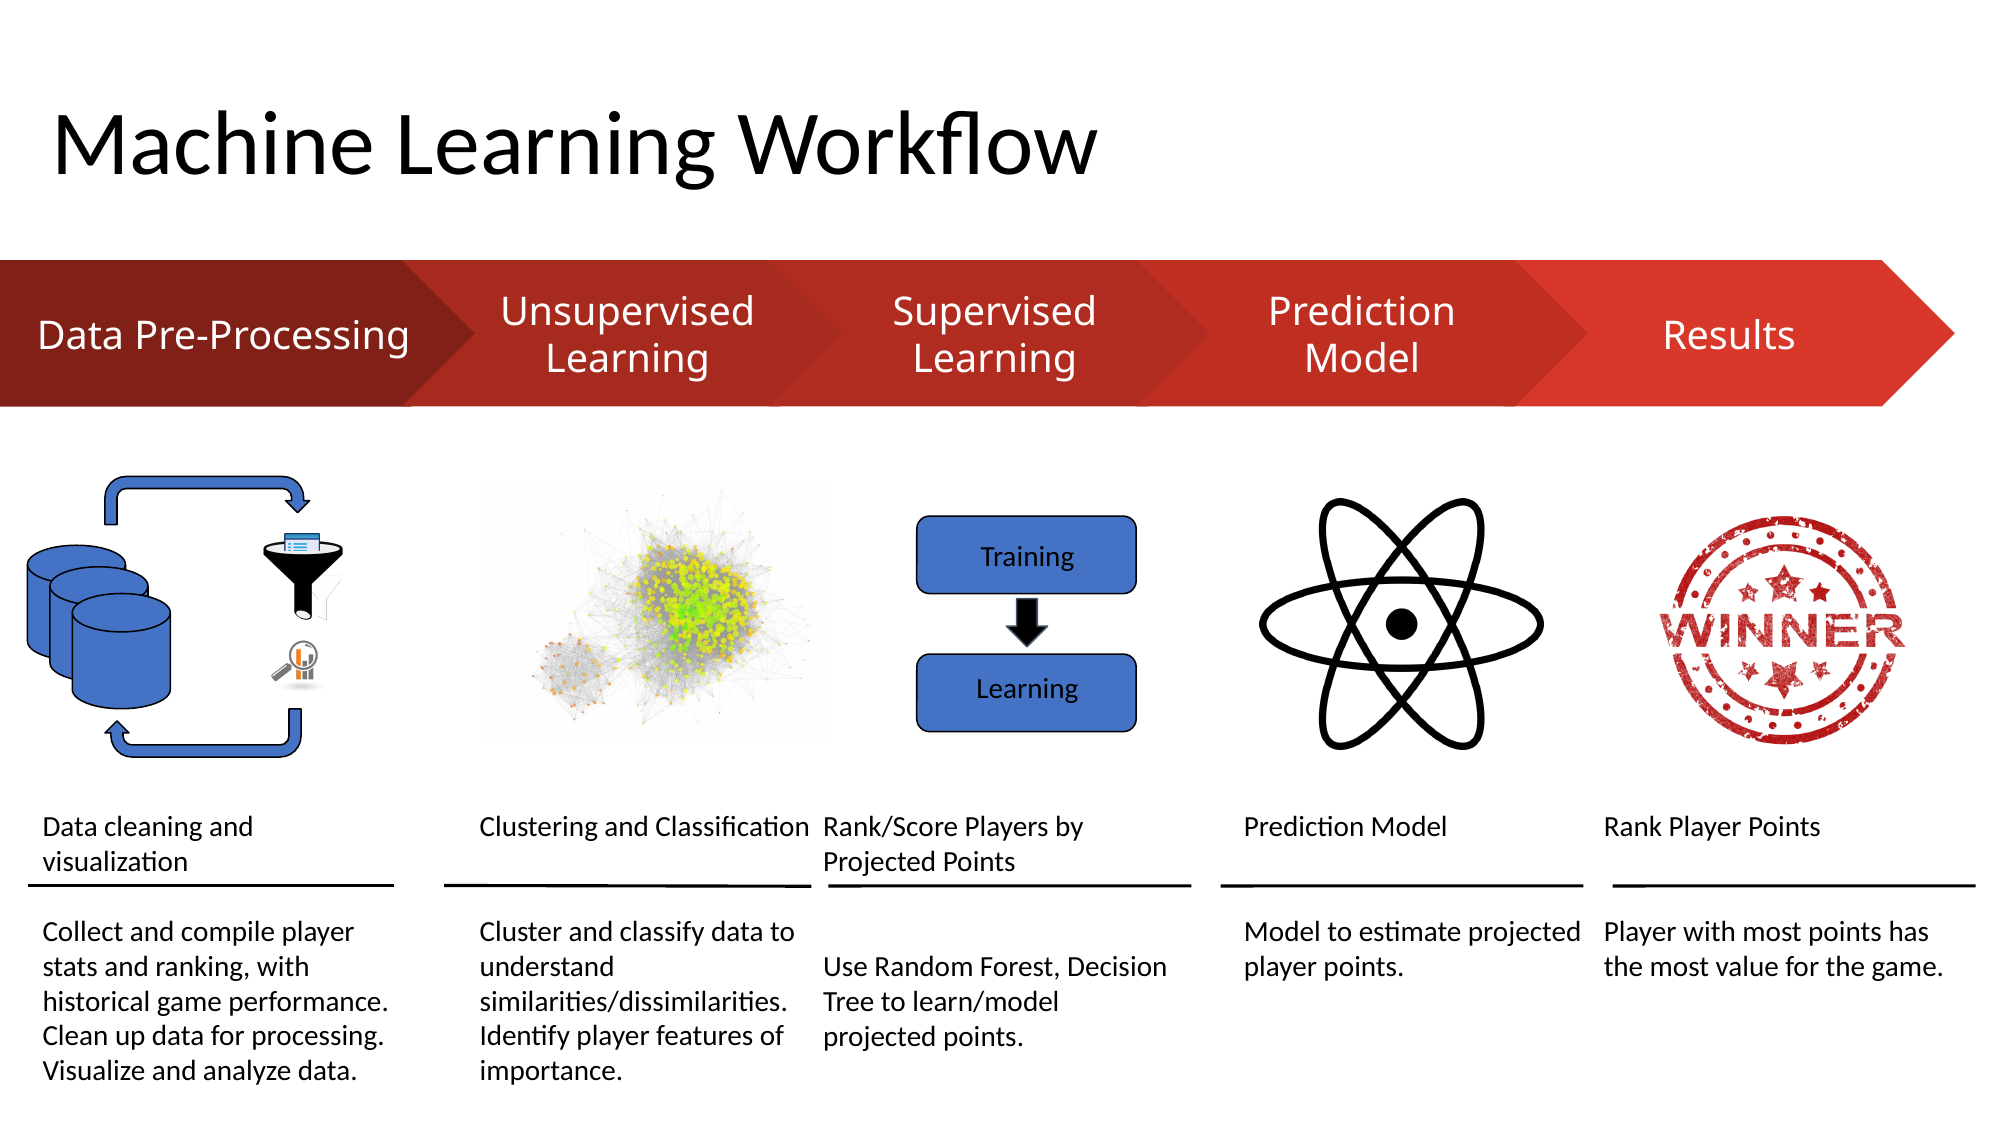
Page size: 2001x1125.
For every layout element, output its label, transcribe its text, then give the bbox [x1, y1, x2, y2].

picture [1634, 480, 1935, 781]
picture [254, 531, 344, 621]
text_box Machine Learning Workflow [36, 67, 1648, 208]
text_box [1006, 598, 1048, 647]
text_box Supervised Learning [769, 260, 1208, 407]
text_box [916, 654, 1137, 732]
text_box Data cleaning and visualization Collect and compile player stats and ranking, with historical game performance. Clean up data for processing. Visualize and analyze data. [27, 973, 412, 1102]
text_box Rank/Score Players by Projected Points Use Random Forest, Decision Tree to learn/model projected points. [808, 792, 1192, 1067]
text_box Results [1516, 260, 1955, 407]
text_box Training [938, 521, 1117, 587]
text_box [916, 516, 1137, 594]
text_box Rank Player Points Player with most points has the most value for the game. [1588, 792, 1973, 997]
text_box Prediction Model Model to estimate projected player points. [1229, 792, 1588, 997]
picture [1259, 498, 1545, 751]
text_box Unsupervised Learning [485, 260, 841, 407]
text_box Clustering and Classification Cluster and classify data to understand similarities/dissimilarities. Identify player features of importance. [488, 791, 849, 883]
text_box Clustering and Classification Cluster and classify data to understand similarities/dissimilarities. Identify player features of importance. [464, 895, 849, 1102]
picture [235, 632, 363, 697]
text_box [0, 259, 485, 965]
picture [484, 480, 829, 744]
text_box Learning [938, 654, 1117, 719]
text_box Prediction Model [1136, 260, 1588, 407]
